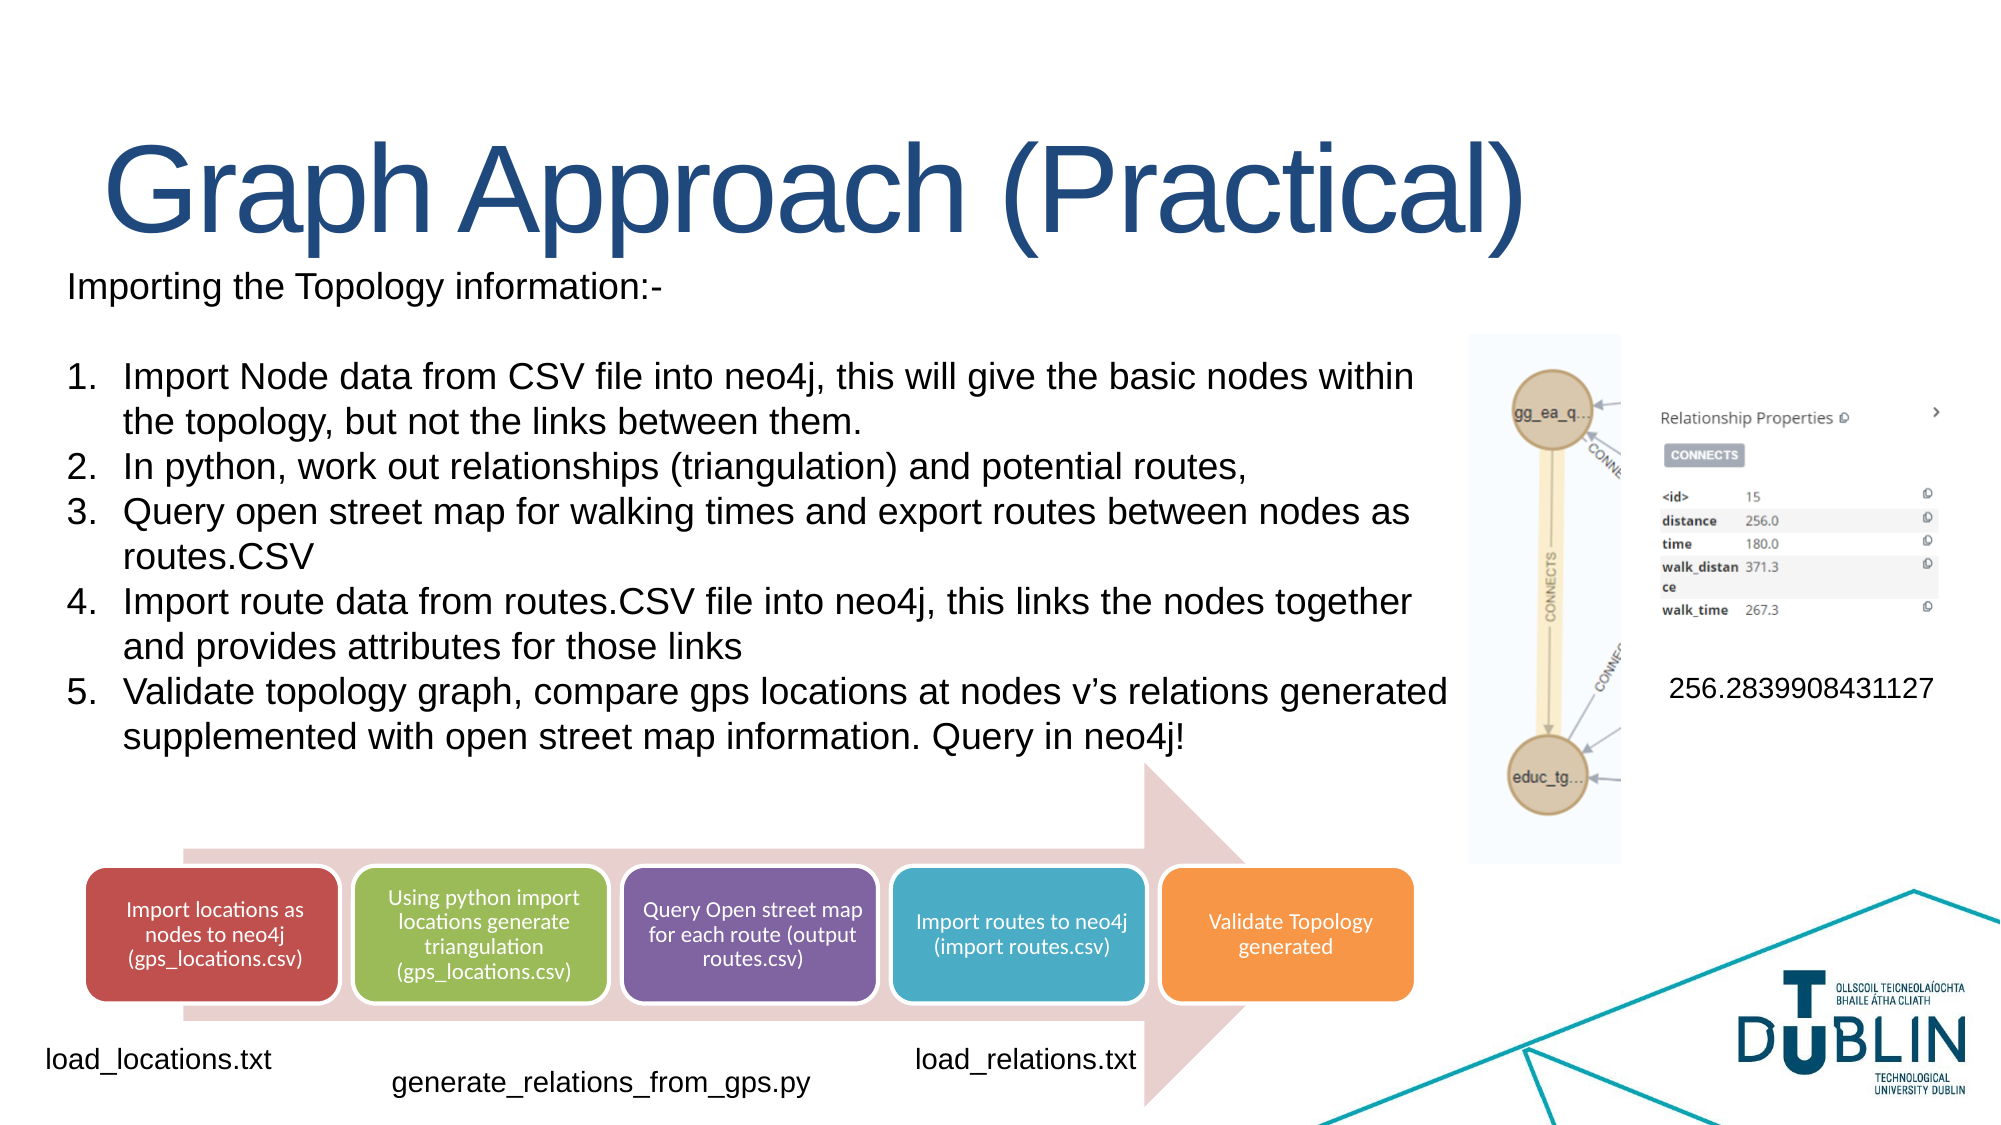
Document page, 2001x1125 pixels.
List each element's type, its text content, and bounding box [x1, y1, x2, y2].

picture [1650, 399, 1953, 634]
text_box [83, 762, 1417, 1108]
picture [1311, 884, 2000, 1125]
title Graph Approach (Practical) [99, 105, 1575, 296]
text_box 256.2839908431127 [1654, 662, 1951, 713]
text_box load_locations.txt [30, 1032, 77, 1083]
text_box Importing the Topology information:- Import Node data from CSV file into neo4j, this will give the basic nodes within the topology, but not the links between them. In python, work out relationships (triangulation) and potential routes, Query open street map for walking times and export routes between nodes as routes.CSV Import route data from routes.CSV file into neo4j, this links the nodes together and provides attributes for those links Validate topology graph, compare gps locations at nodes v’s relations generated supplemented with open street map information. Query in neo4j! [66, 259, 1470, 1073]
picture [1469, 334, 1621, 864]
